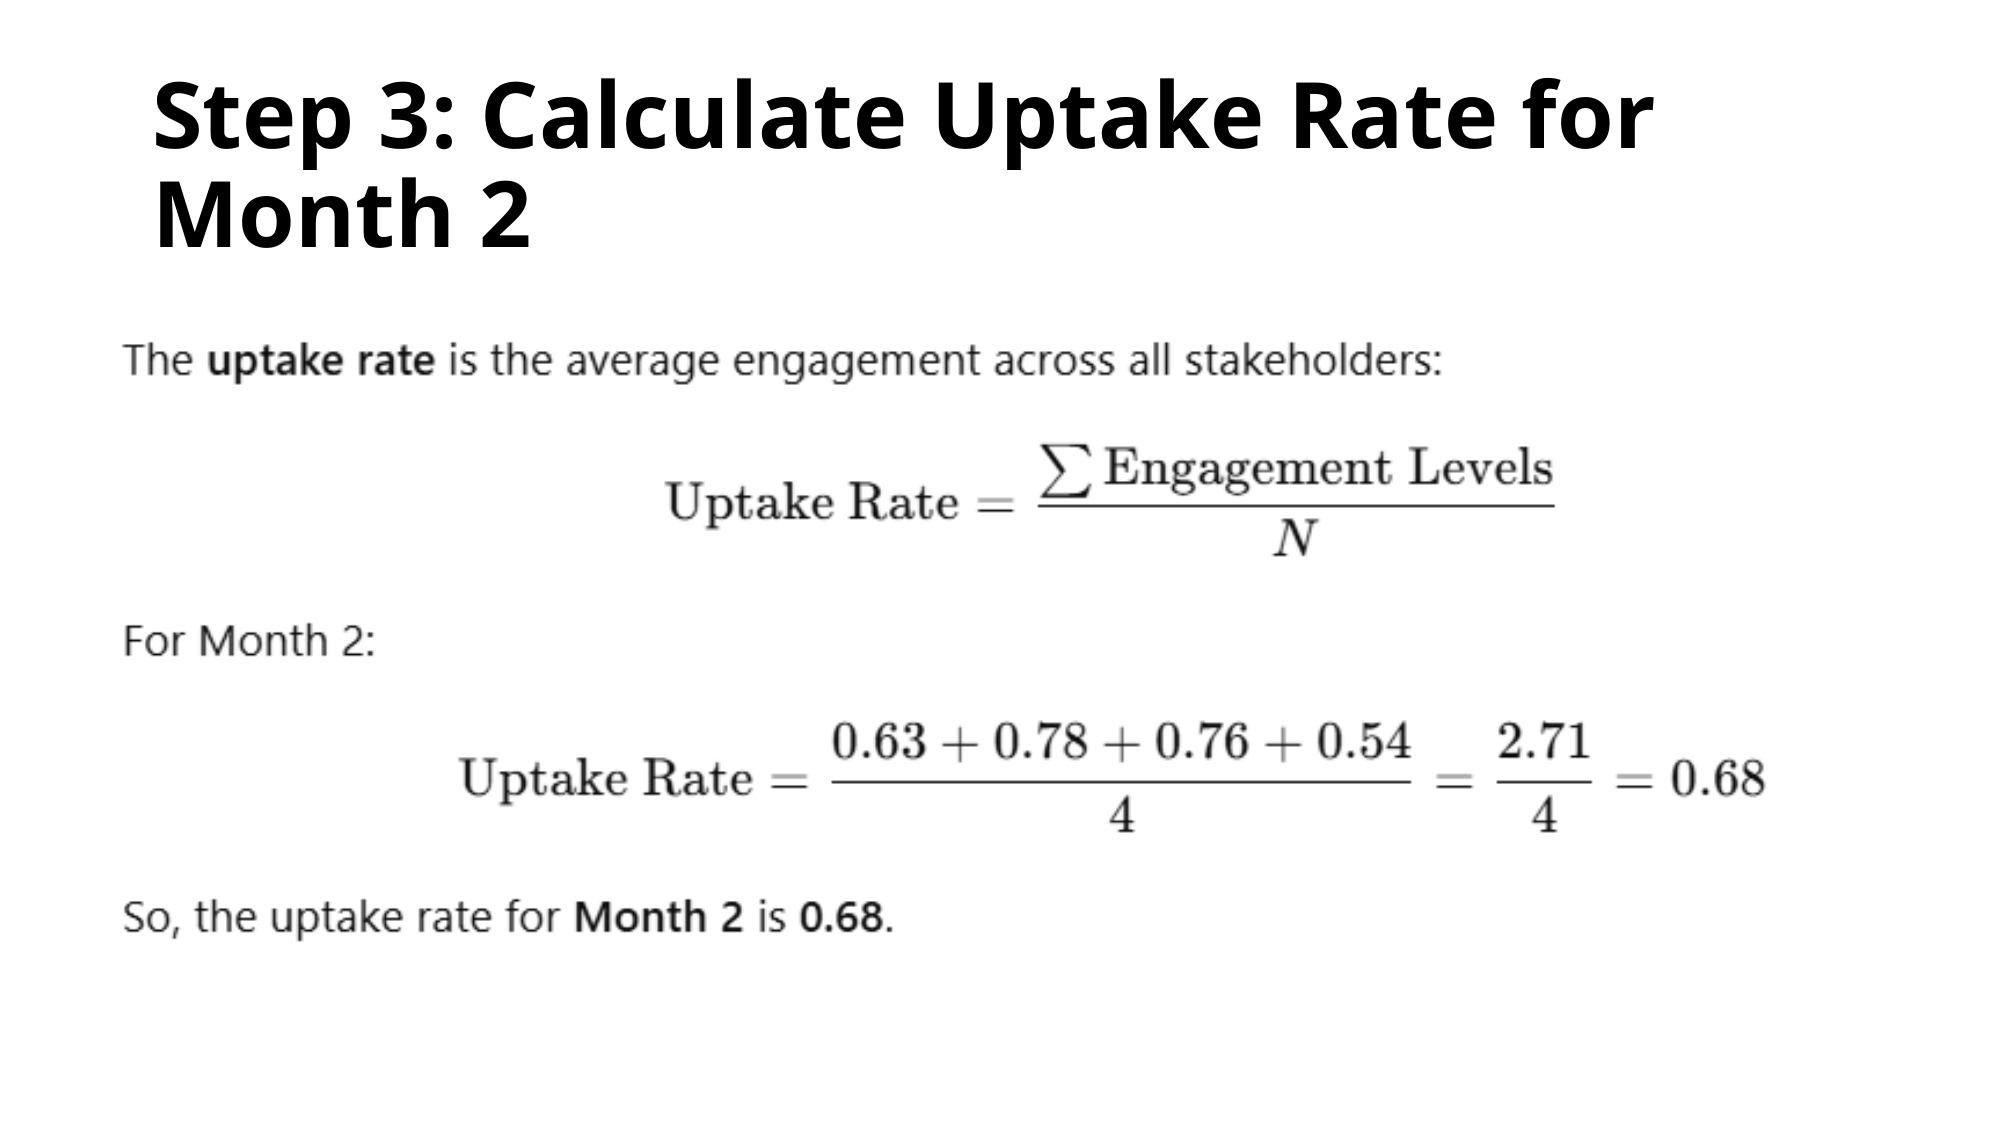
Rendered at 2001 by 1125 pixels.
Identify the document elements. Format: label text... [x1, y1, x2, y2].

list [86, 299, 1904, 1010]
title Step 3: Calculate Uptake Rate for Month 2 [137, 59, 1863, 278]
